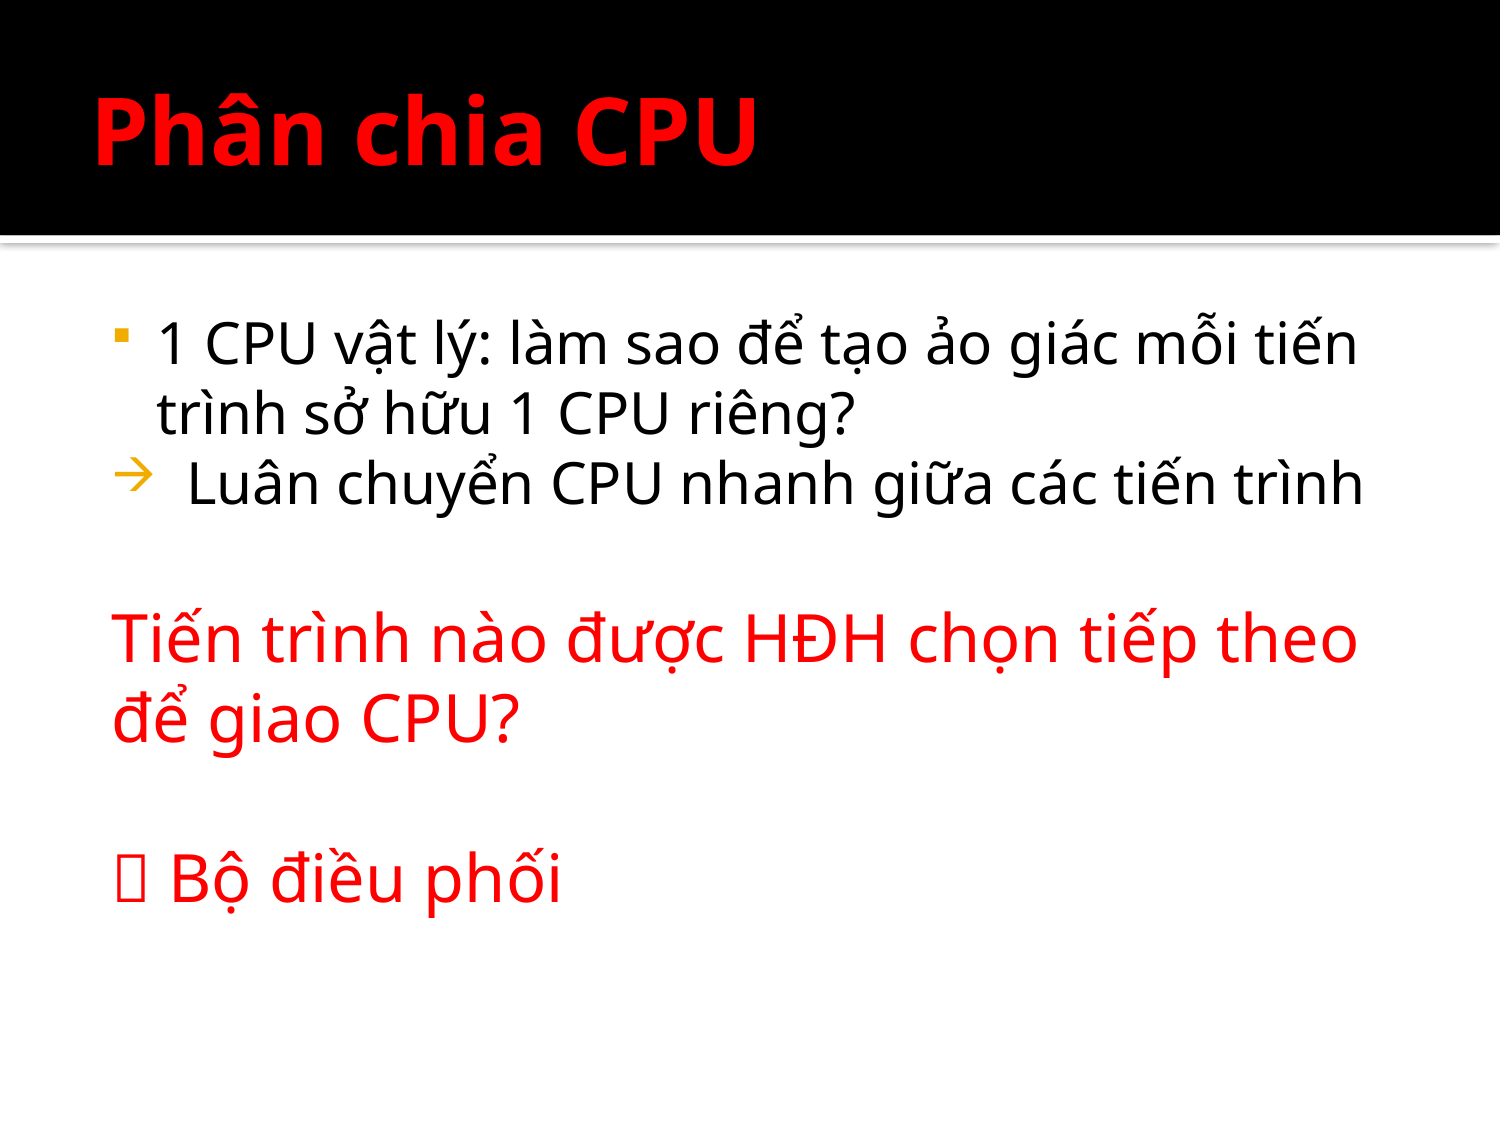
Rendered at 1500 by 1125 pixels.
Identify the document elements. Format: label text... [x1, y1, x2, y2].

title Phân chia CPU [75, 25, 1425, 231]
list 1 CPU vật lý: làm sao để tạo ảo giác mỗi tiến trình sở hữu 1 CPU riêng? Luân chuyển CPU nhanh giữa các tiến trình Tiến trình nào được HĐH chọn tiếp theo để giao CPU?  Bộ điều phối [75, 291, 1425, 1050]
